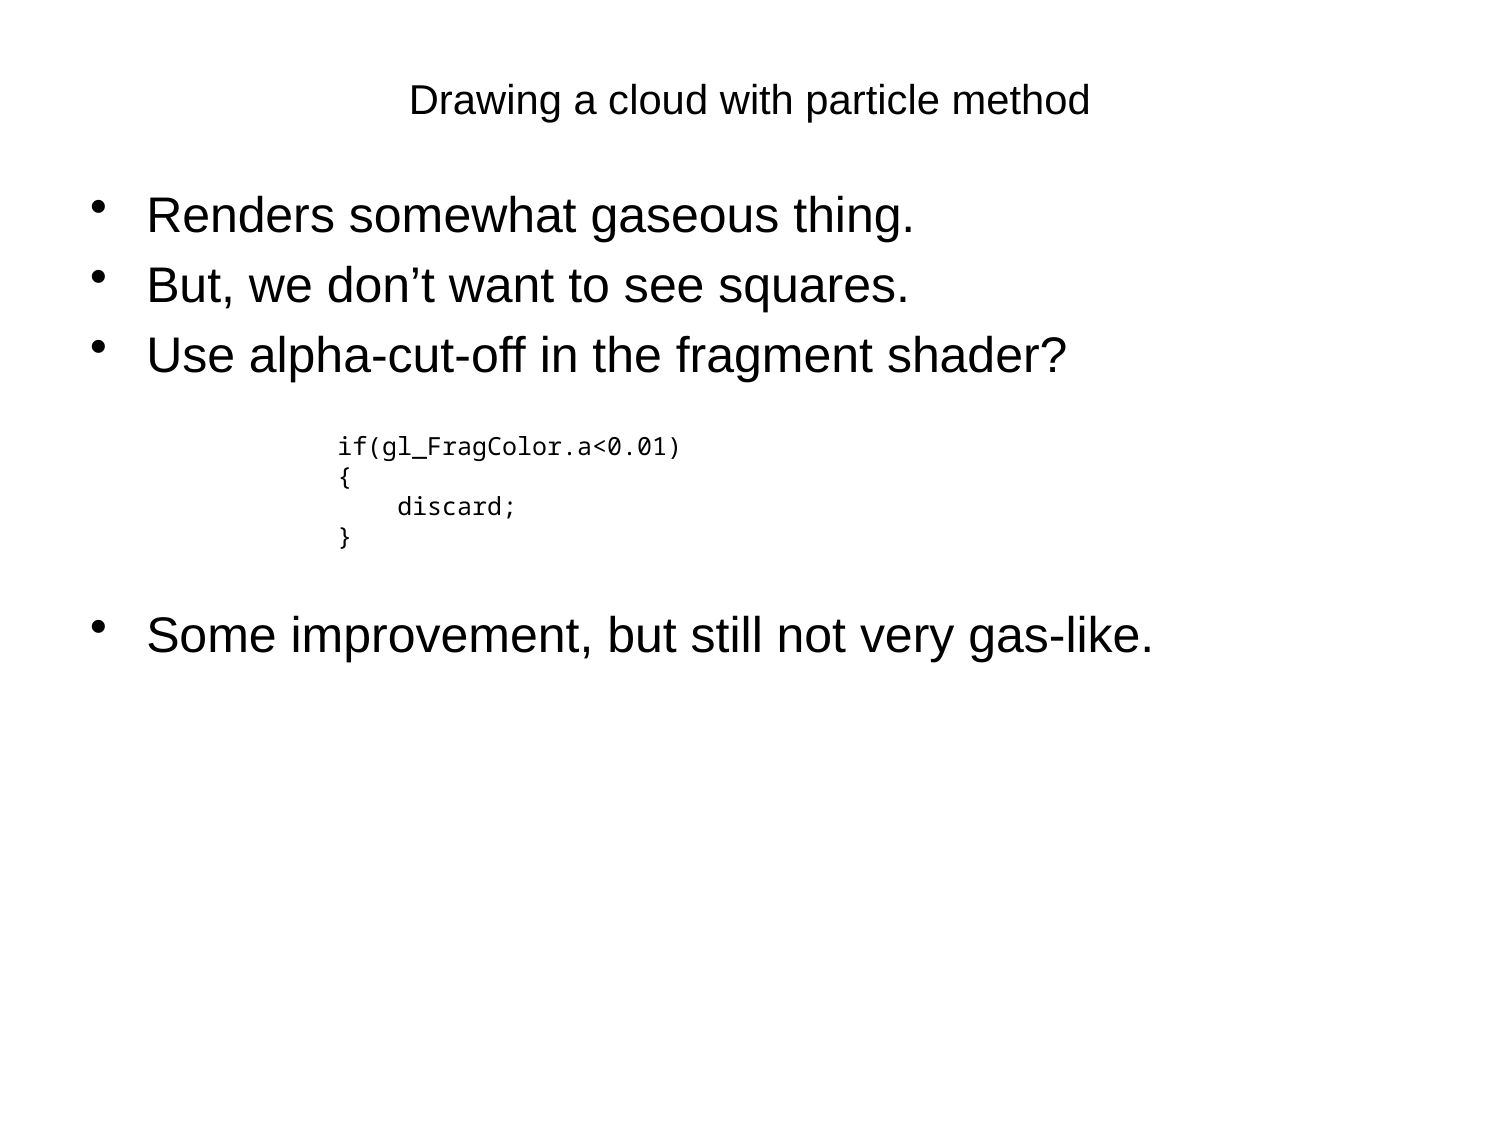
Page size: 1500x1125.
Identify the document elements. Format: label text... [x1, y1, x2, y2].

title Drawing a cloud with particle method [75, 45, 1425, 150]
text_box if(gl_FragColor.a<0.01) { discard; } [262, 423, 698, 588]
list Renders somewhat gaseous thing. But, we don’t want to see squares. Use alpha-cut-off in the fragment shader? Some improvement, but still not very gas-like. [75, 174, 1425, 1005]
